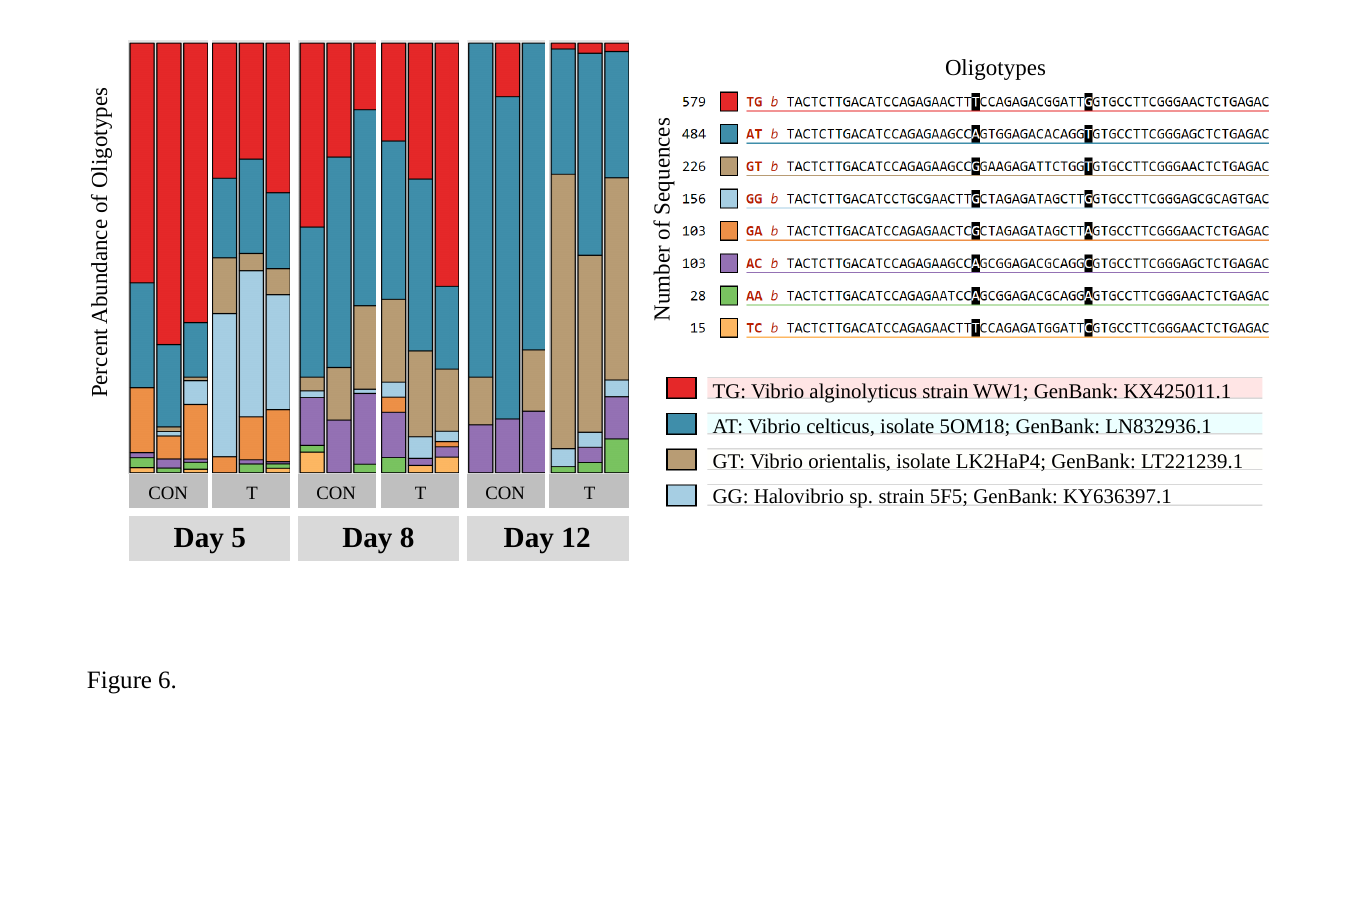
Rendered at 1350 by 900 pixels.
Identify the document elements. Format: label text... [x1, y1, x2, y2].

picture [128, 37, 292, 552]
picture [467, 37, 631, 552]
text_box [657, 370, 1284, 518]
text_box Number of Sequences [639, 60, 682, 379]
text_box Percent Abundance of Oligotypes [76, 51, 119, 435]
table_cell Day 8 [298, 516, 459, 561]
text_box Oligotypes [803, 45, 1188, 84]
table_cell Day 12 [467, 516, 629, 561]
picture [295, 37, 379, 552]
text_box Figure 6. [72, 656, 1291, 702]
picture [380, 37, 463, 552]
table_cell Day 5 [129, 552, 290, 561]
picture [674, 84, 1291, 350]
